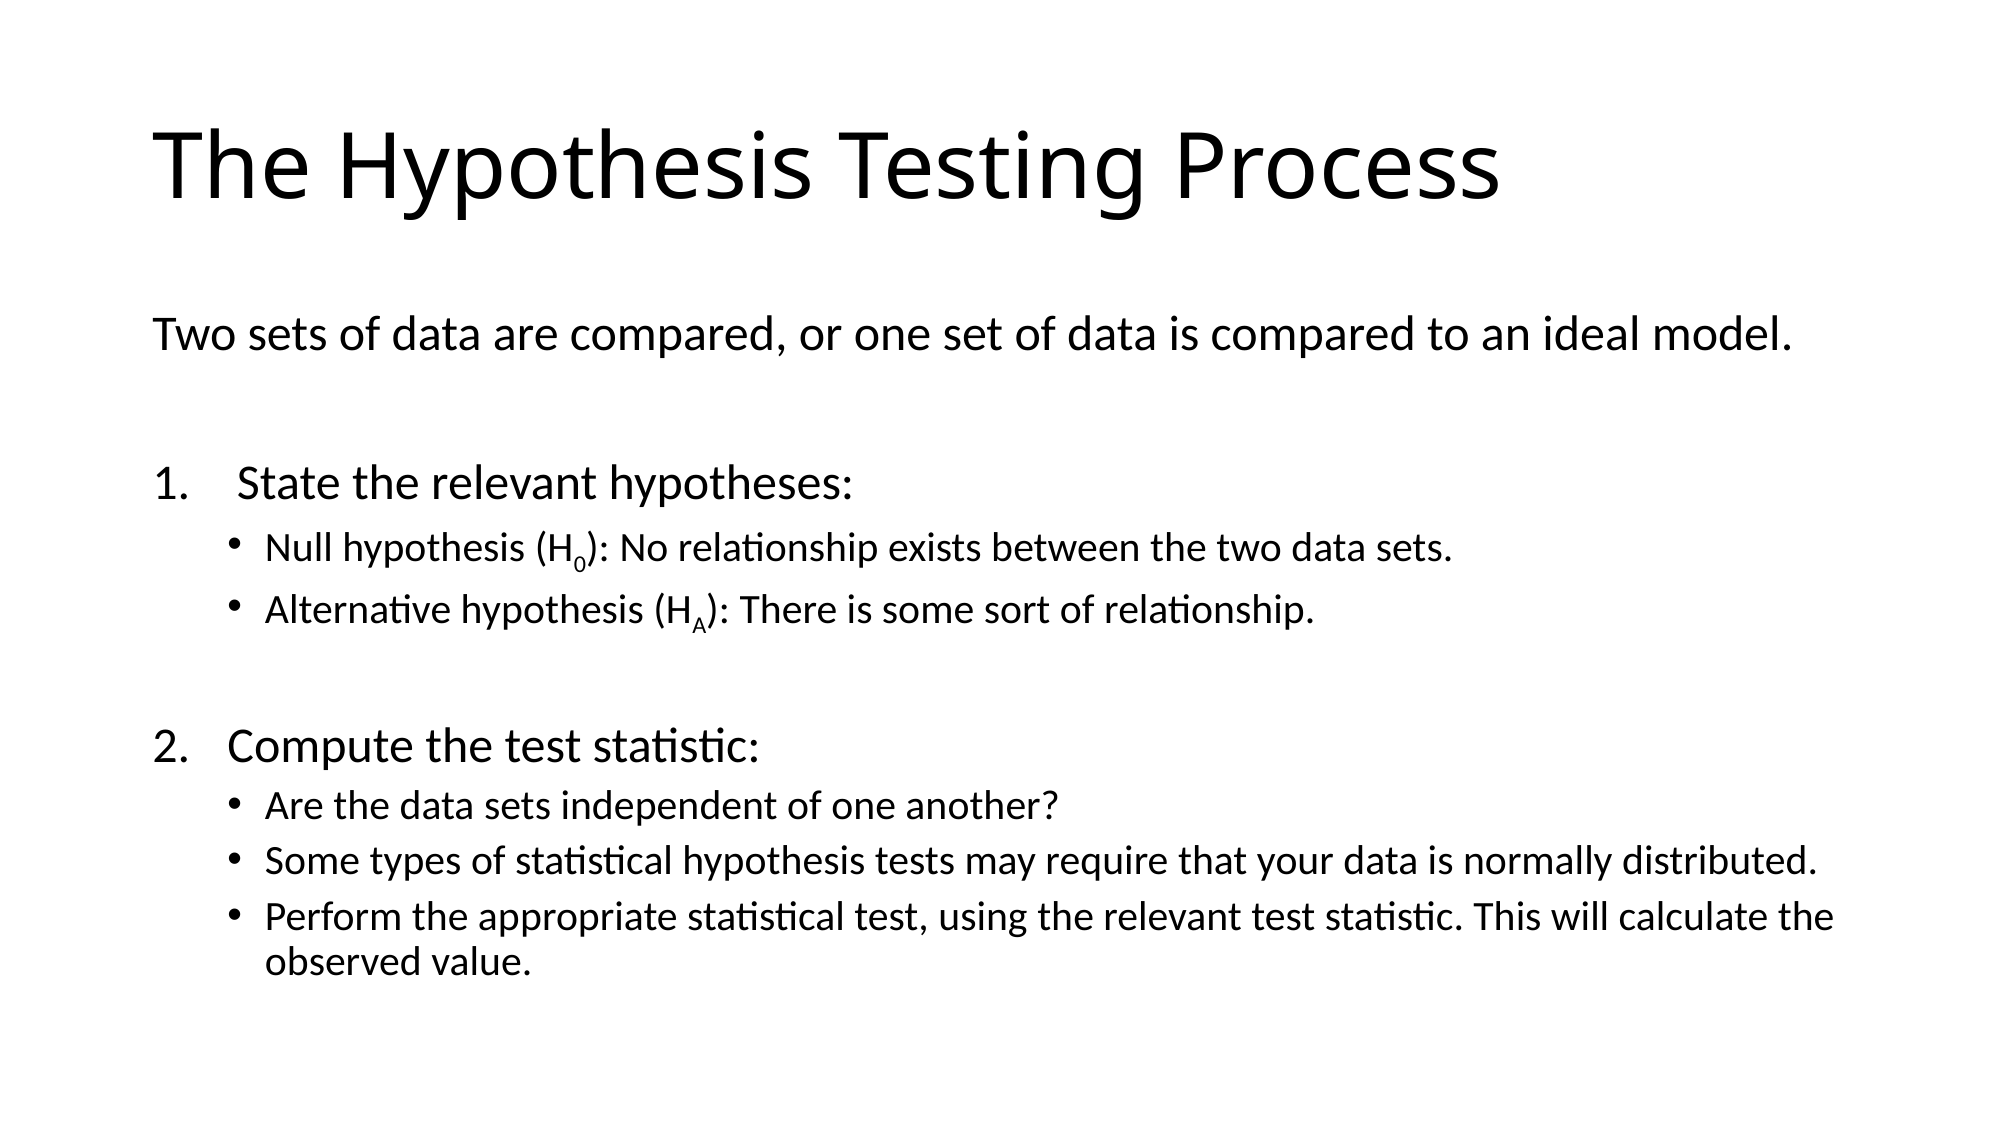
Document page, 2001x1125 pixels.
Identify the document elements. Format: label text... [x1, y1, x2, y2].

title The Hypothesis Testing Process [137, 59, 1863, 278]
